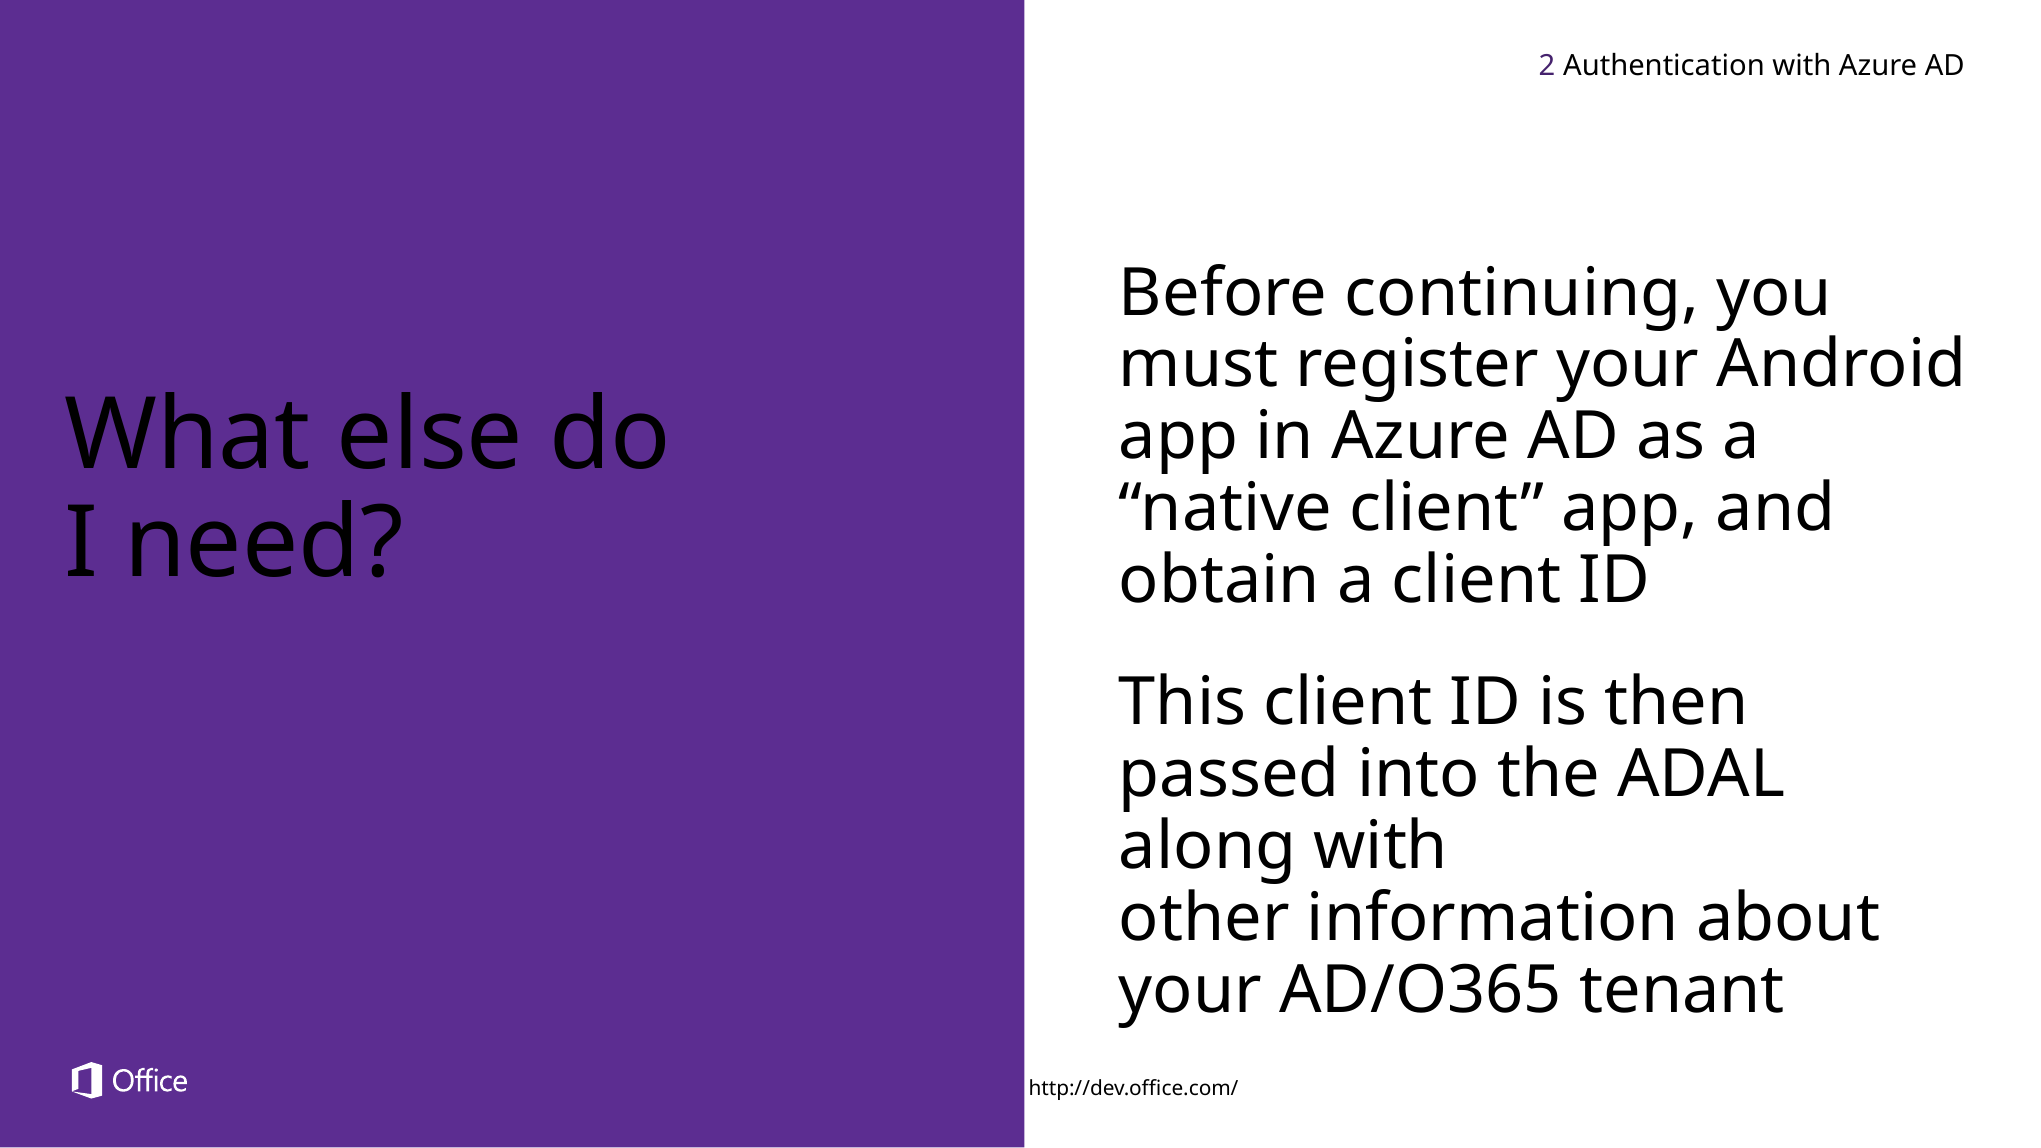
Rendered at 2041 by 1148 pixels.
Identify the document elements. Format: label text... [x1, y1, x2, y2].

footer 2 Authentication with Azure AD [1306, 48, 1996, 110]
list What else do I need? [40, 367, 946, 617]
list Before continuing, you must register your Android app in Azure AD as a “native client” app, and obtain a client ID This client ID is then passed into the ADAL along with other information about your AD/O365 tenant [1095, 242, 1996, 905]
